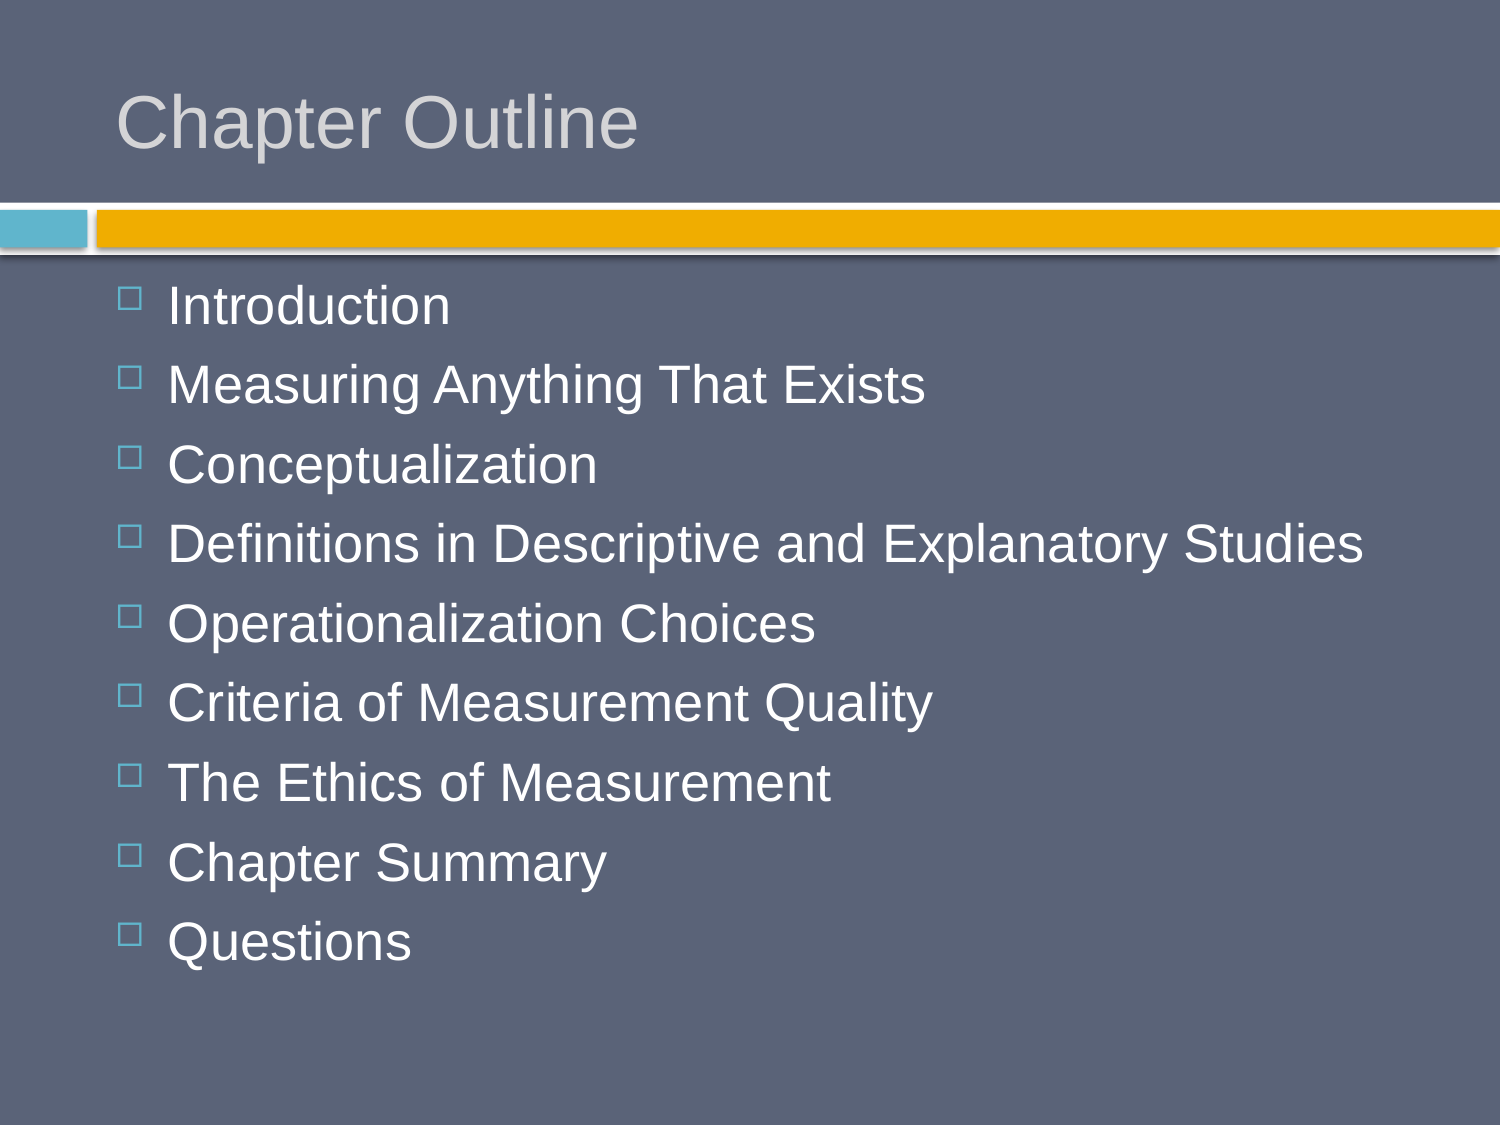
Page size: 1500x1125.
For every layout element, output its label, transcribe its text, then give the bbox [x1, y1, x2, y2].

list Introduction Measuring Anything That Exists Conceptualization Definitions in Descriptive and Explanatory Studies Operationalization Choices Criteria of Measurement Quality The Ethics of Measurement Chapter Summary Questions [100, 262, 1439, 1001]
title Chapter Outline [100, 37, 1439, 201]
